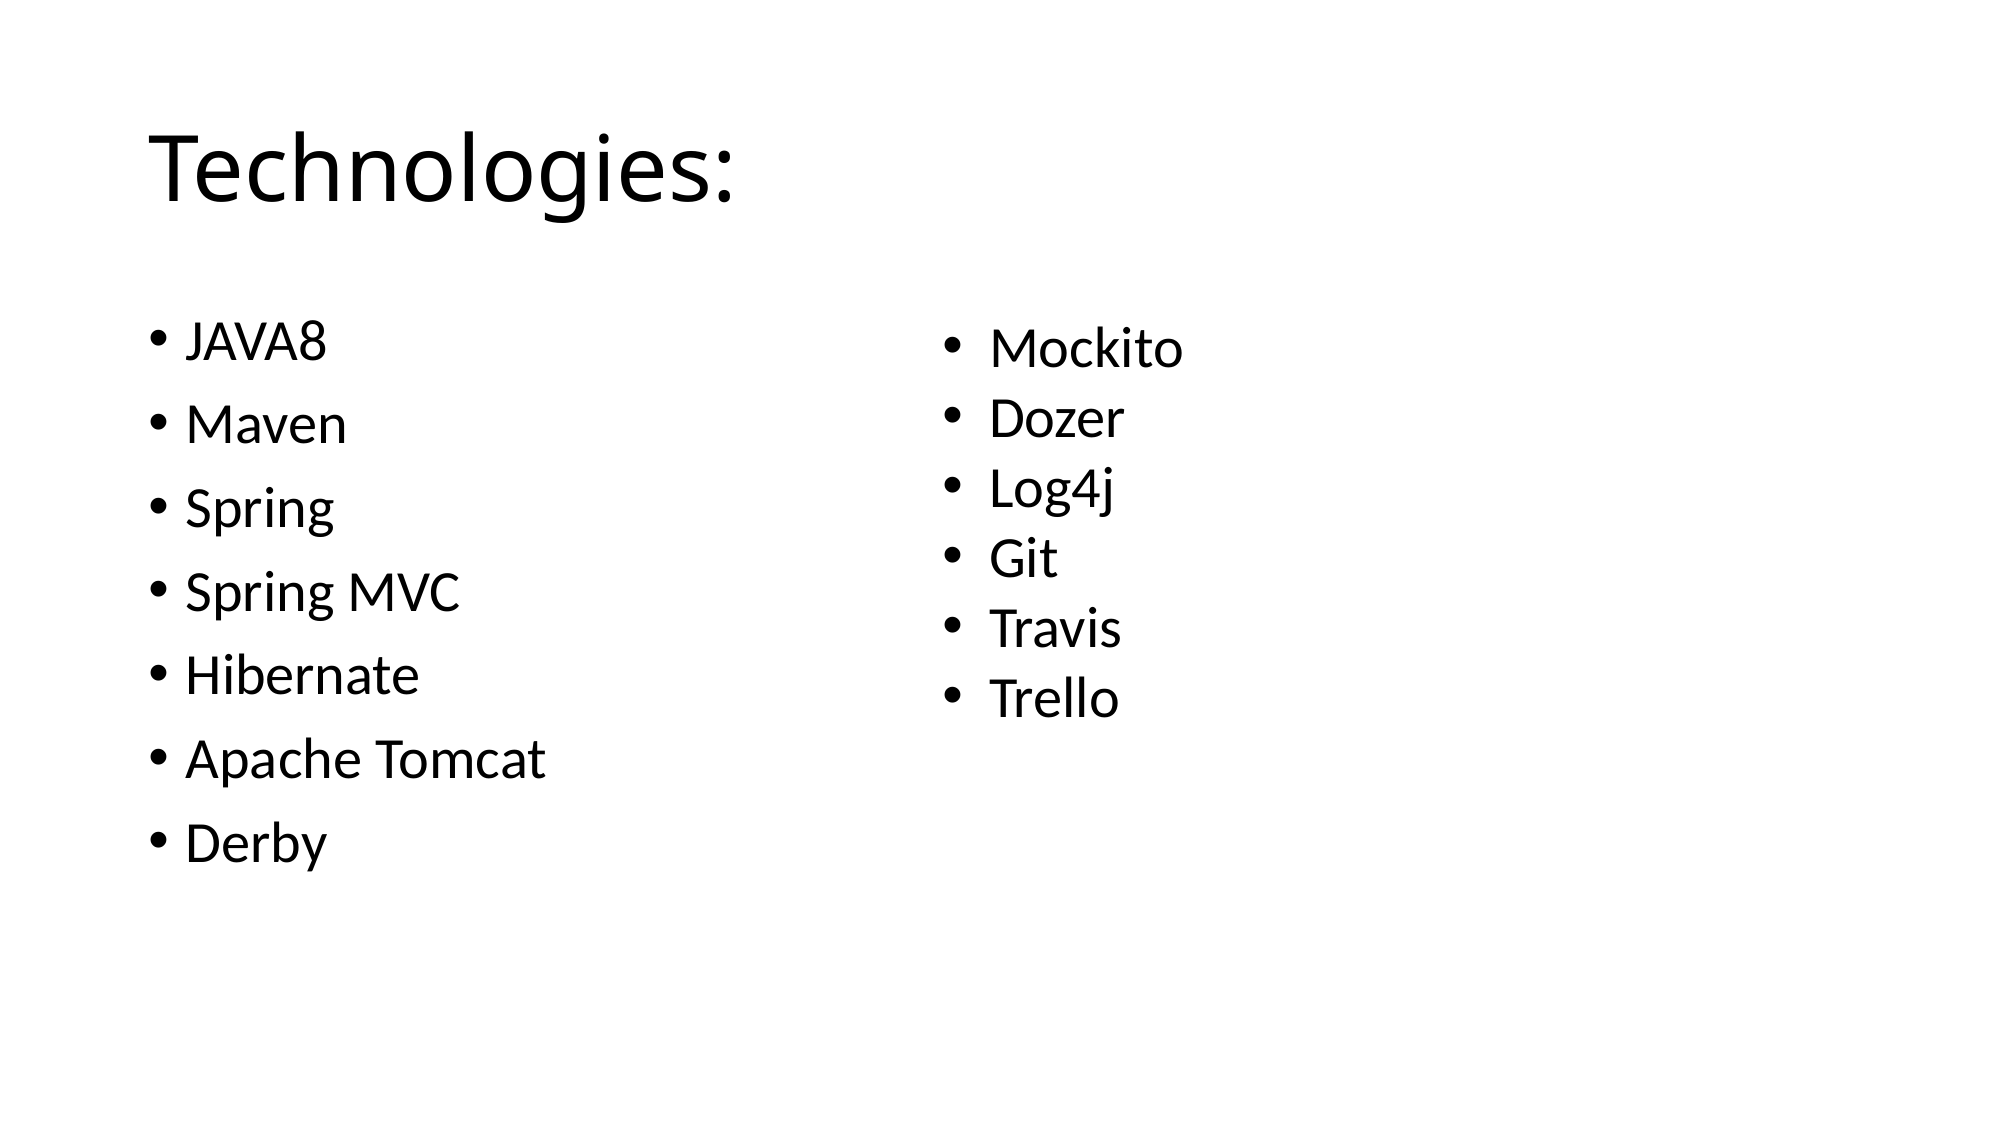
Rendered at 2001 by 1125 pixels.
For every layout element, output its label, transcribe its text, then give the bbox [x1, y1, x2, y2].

text_box Mockito Dozer Log4j Git Travis Trello [927, 302, 1943, 807]
list JAVA8 Maven Spring Spring MVC Hibernate Apache Tomcat Derby [133, 302, 907, 1016]
title Technologies: [133, 62, 1962, 281]
